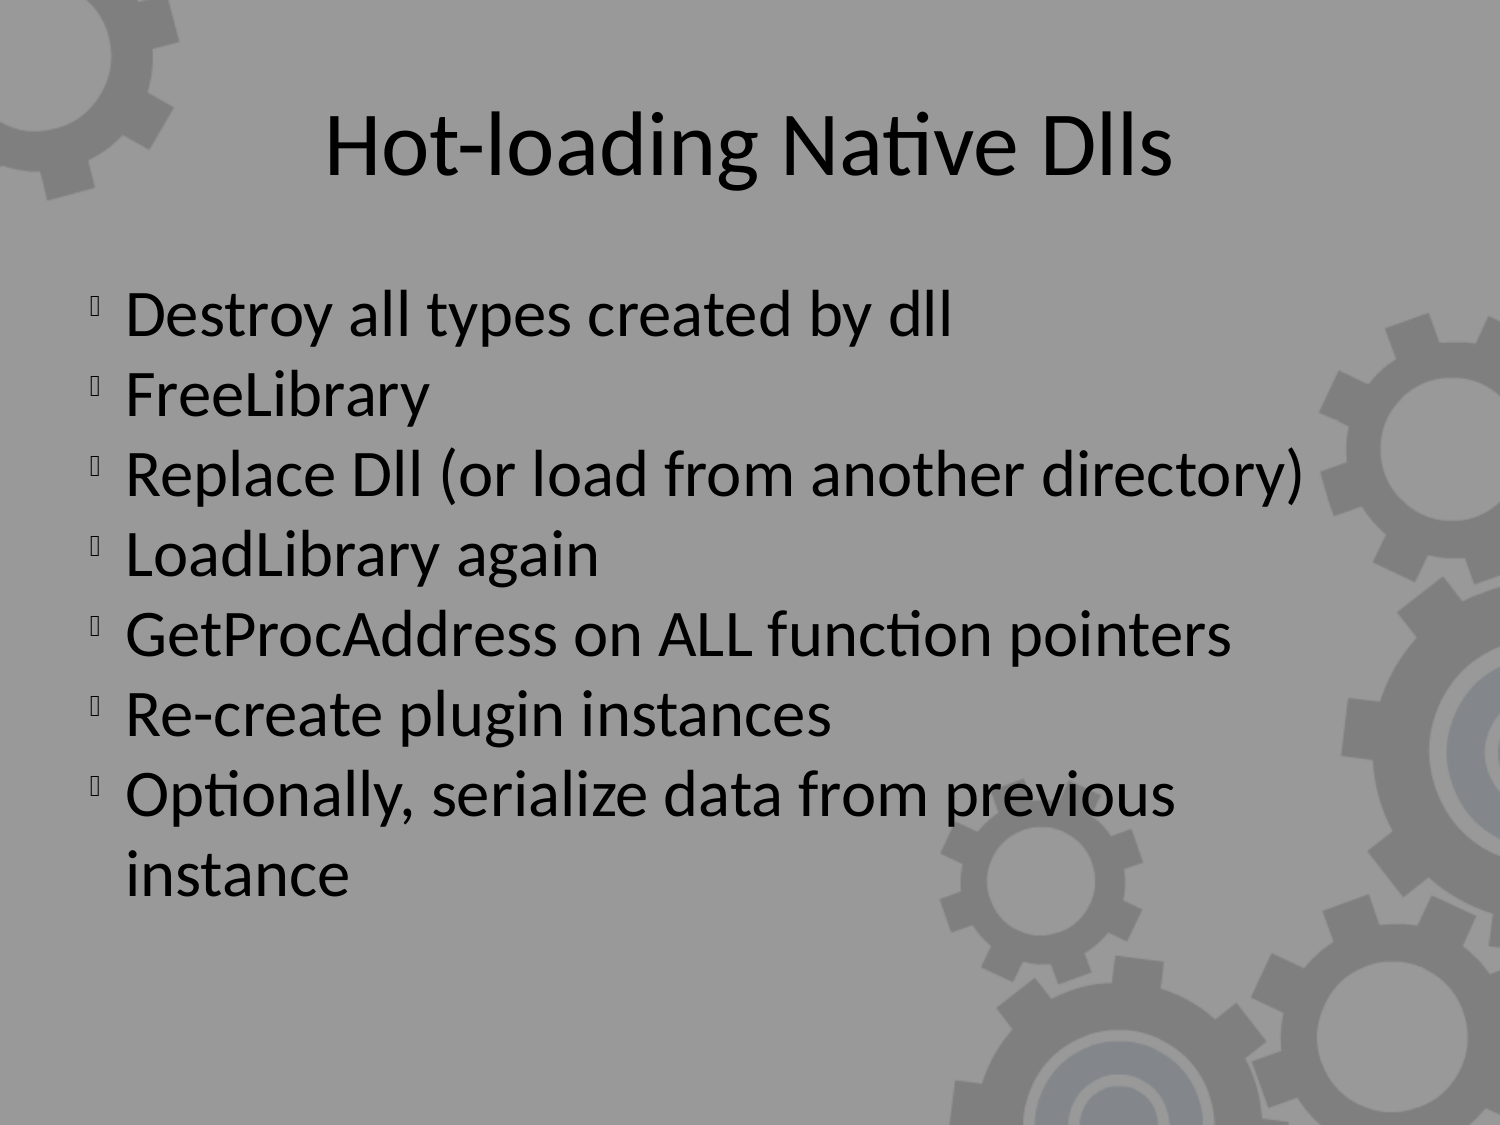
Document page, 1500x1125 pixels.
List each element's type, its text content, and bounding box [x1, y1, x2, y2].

picture [0, 0, 1500, 1125]
text_box Hot-loading Native Dlls [75, 45, 1425, 233]
text_box Destroy all types created by dll FreeLibrary Replace Dll (or load from another directory) LoadLibrary again GetProcAddress on ALL function pointers Re-create plugin instances Optionally, serialize data from previous instance [75, 262, 1425, 1005]
